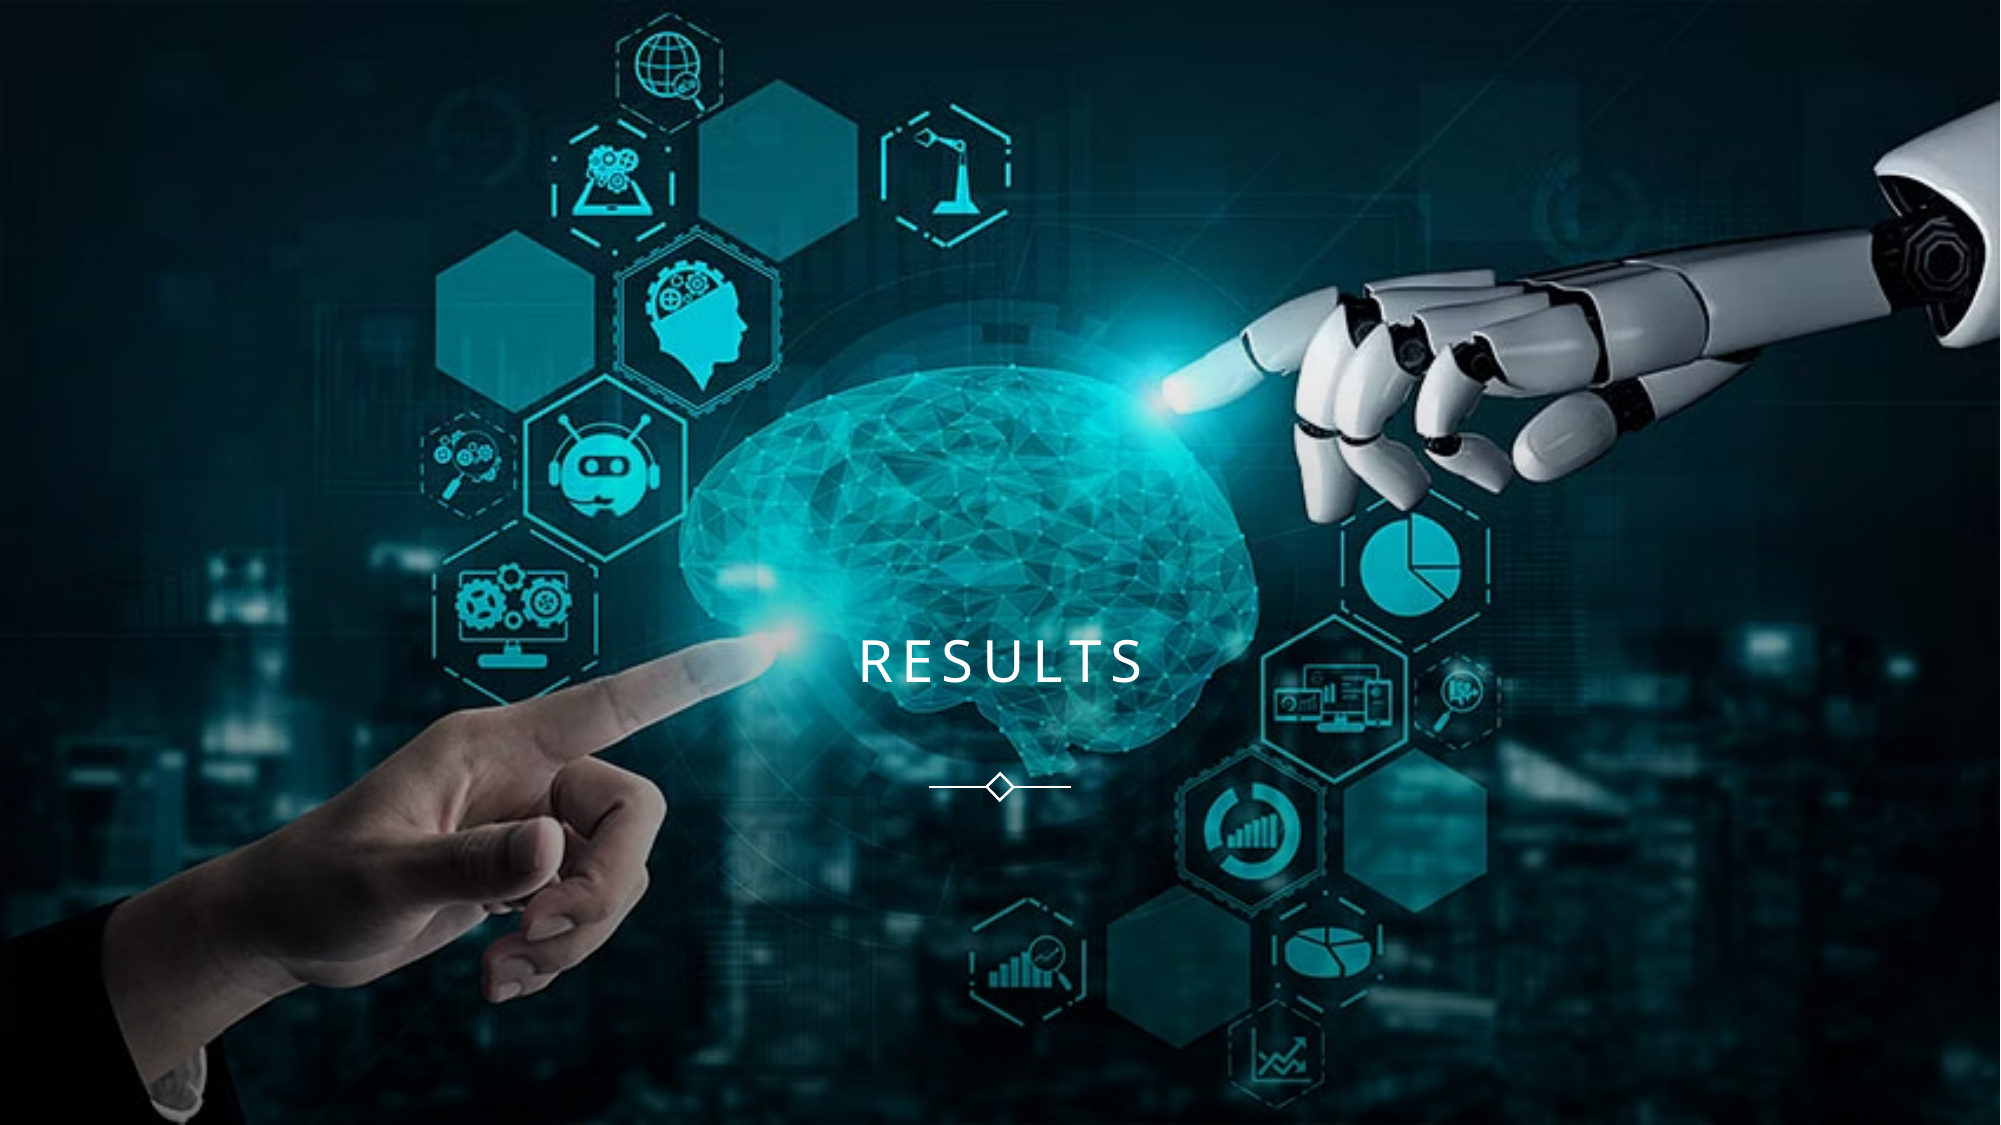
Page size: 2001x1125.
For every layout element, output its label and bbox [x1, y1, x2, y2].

list [0, 0, 2000, 1125]
text_box [928, 777, 1072, 797]
